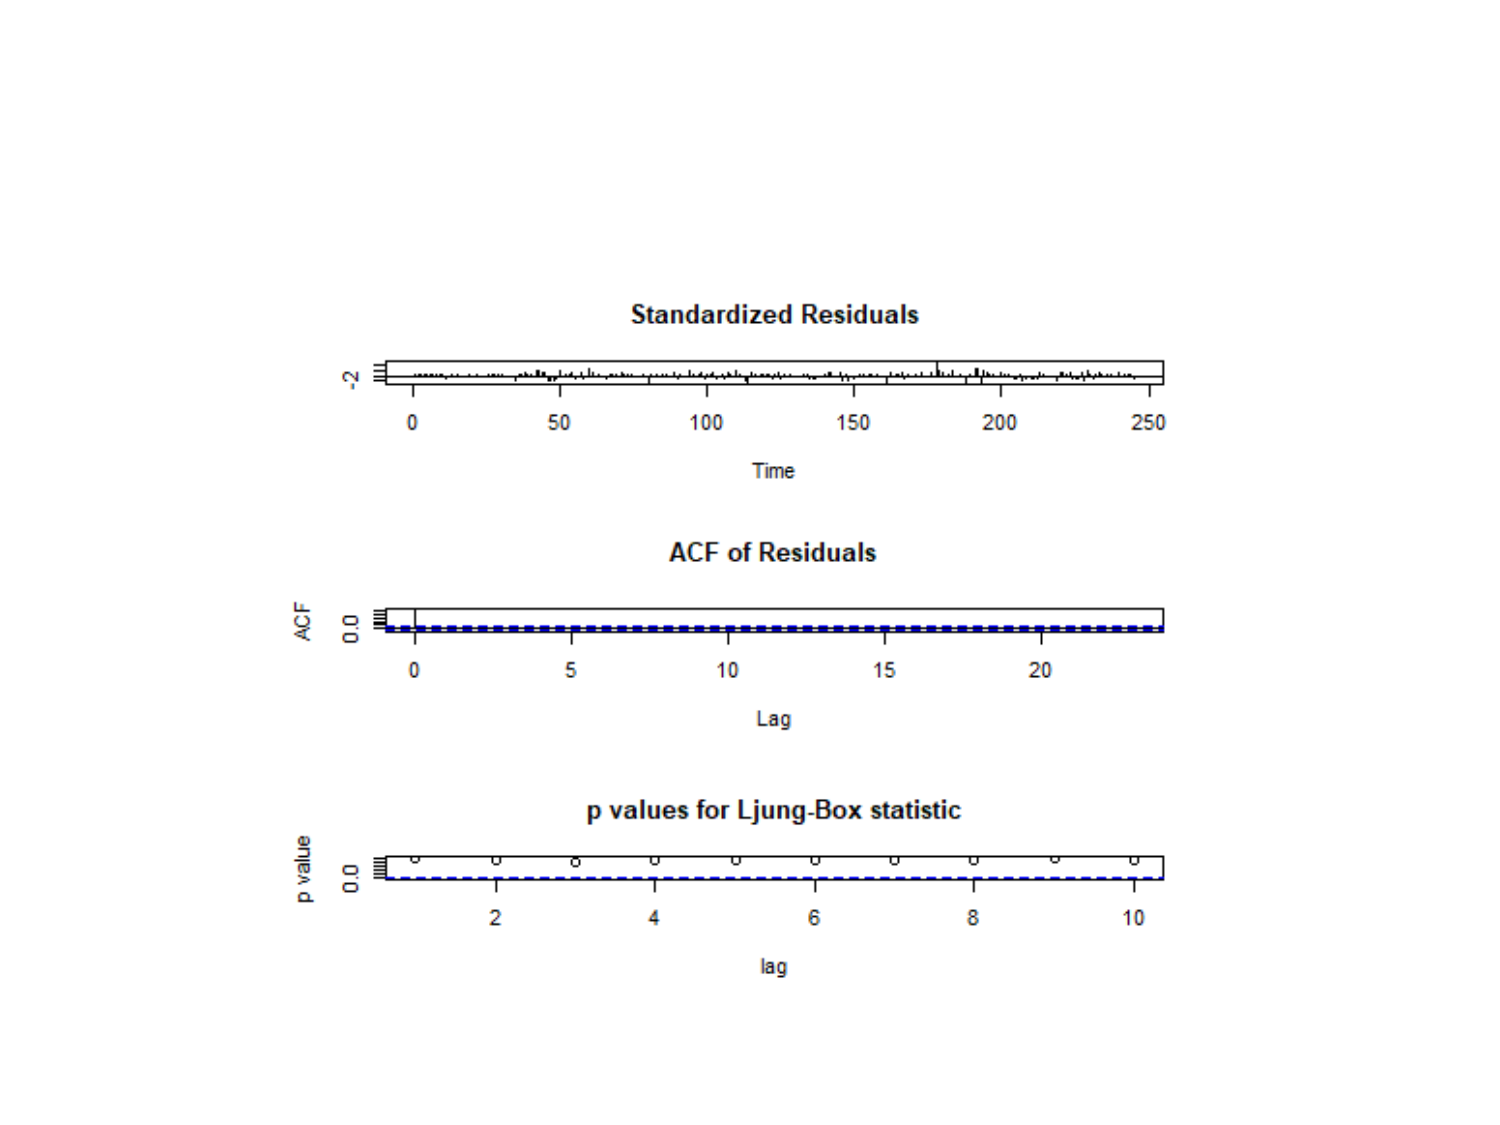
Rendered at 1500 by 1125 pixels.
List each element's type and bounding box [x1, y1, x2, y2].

picture [287, 262, 1215, 1005]
